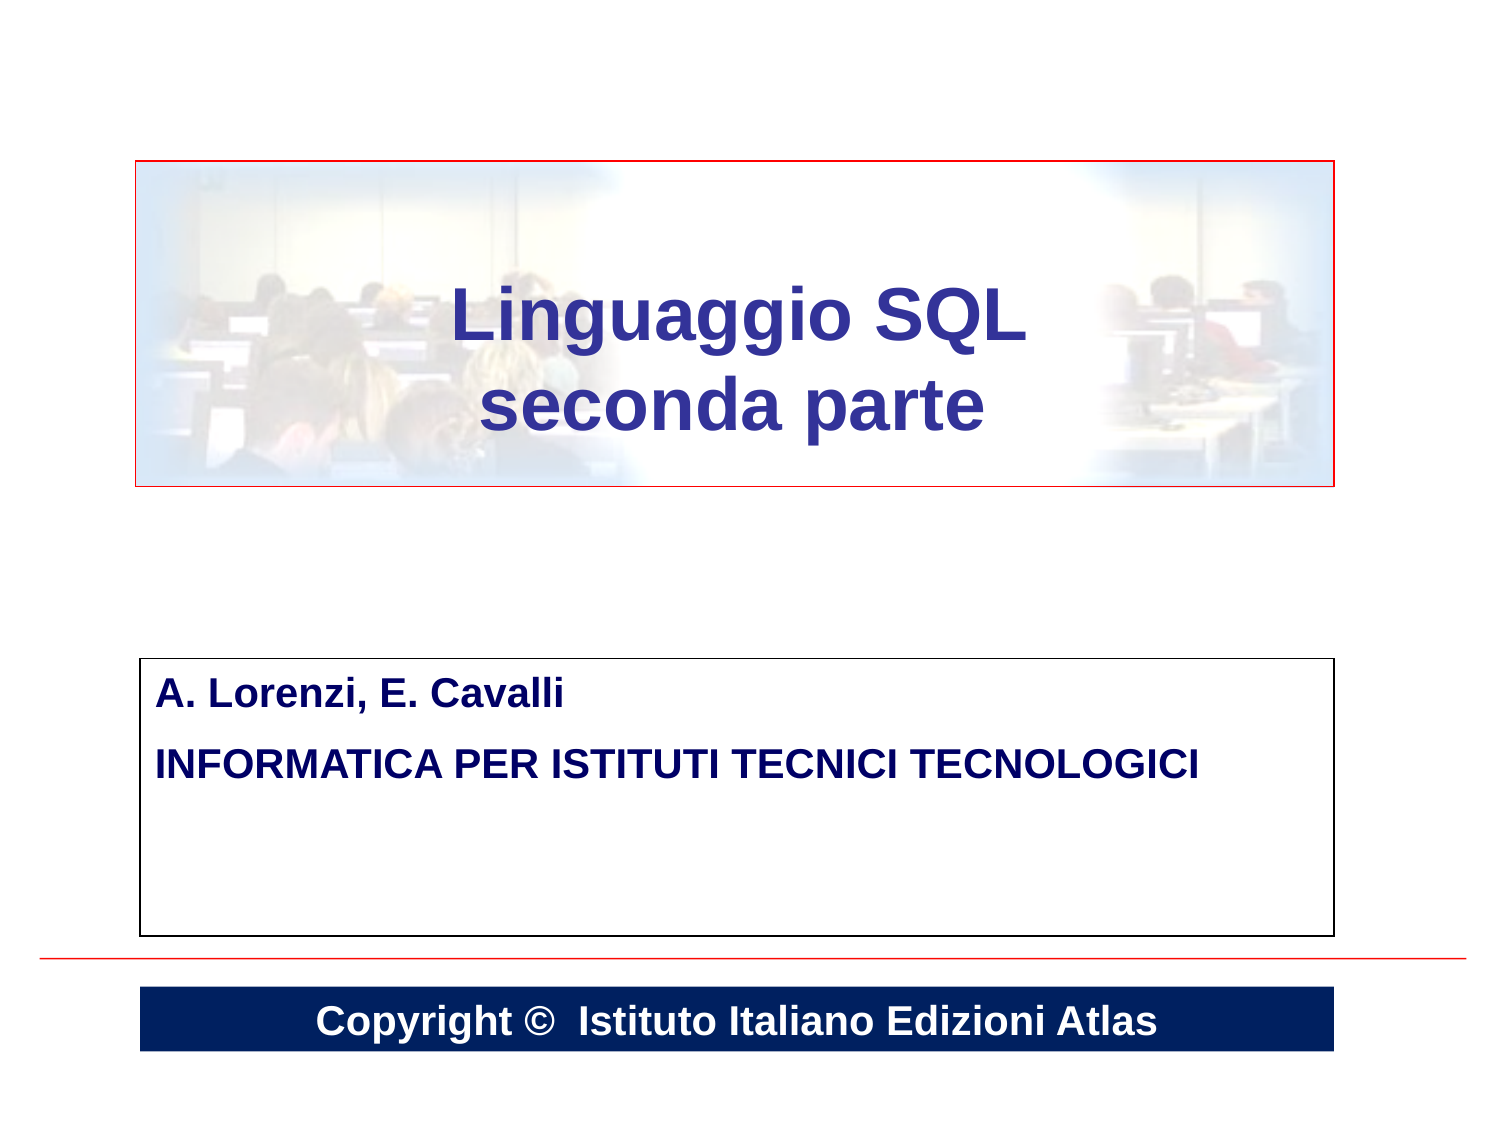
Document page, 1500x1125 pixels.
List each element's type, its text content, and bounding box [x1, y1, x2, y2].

text_box A. Lorenzi, E. Cavalli INFORMATICA PER ISTITUTI TECNICI TECNOLOGICI [140, 658, 1334, 936]
picture [974, 162, 1334, 488]
picture [135, 160, 699, 486]
text_box [135, 160, 1334, 487]
text_box Copyright © Istituto Italiano Edizioni Atlas [140, 986, 1334, 1052]
